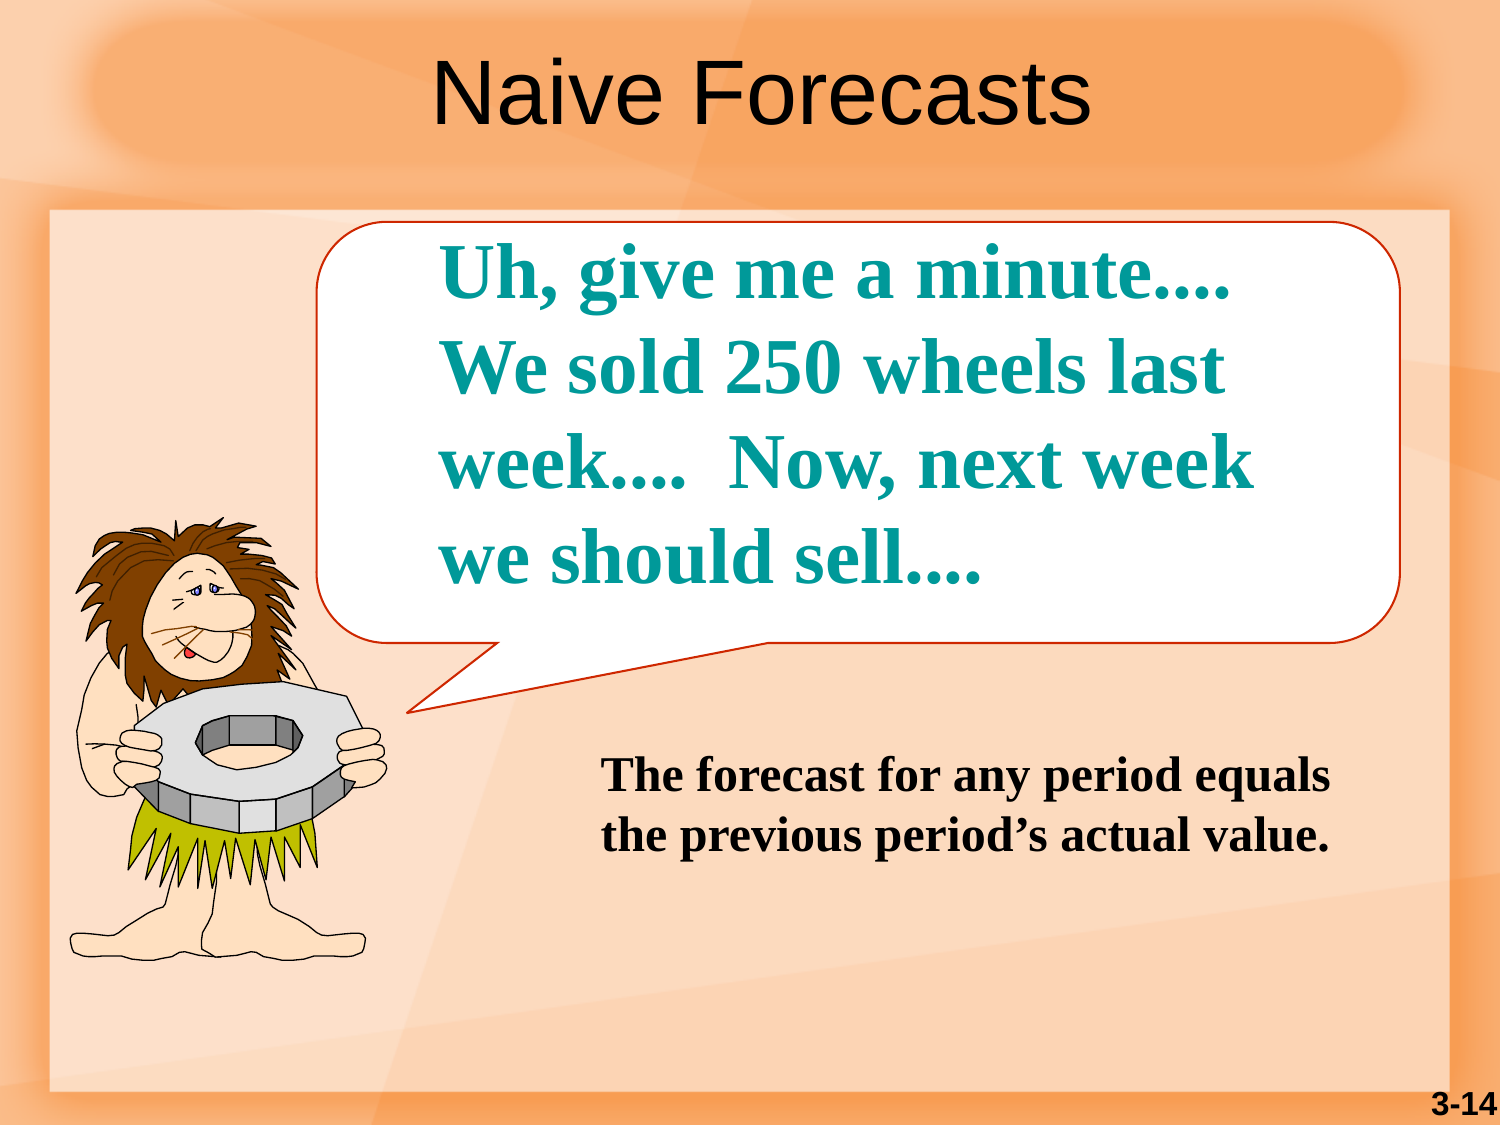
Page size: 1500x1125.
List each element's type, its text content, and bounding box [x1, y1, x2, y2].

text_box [316, 212, 1400, 728]
picture [0, 0, 1500, 1125]
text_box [68, 516, 394, 968]
title Naive Forecasts [125, 45, 1400, 150]
slide_number 3-14 [1162, 1074, 1500, 1125]
text_box The forecast for any period equals the previous period’s actual value. [585, 734, 1351, 869]
